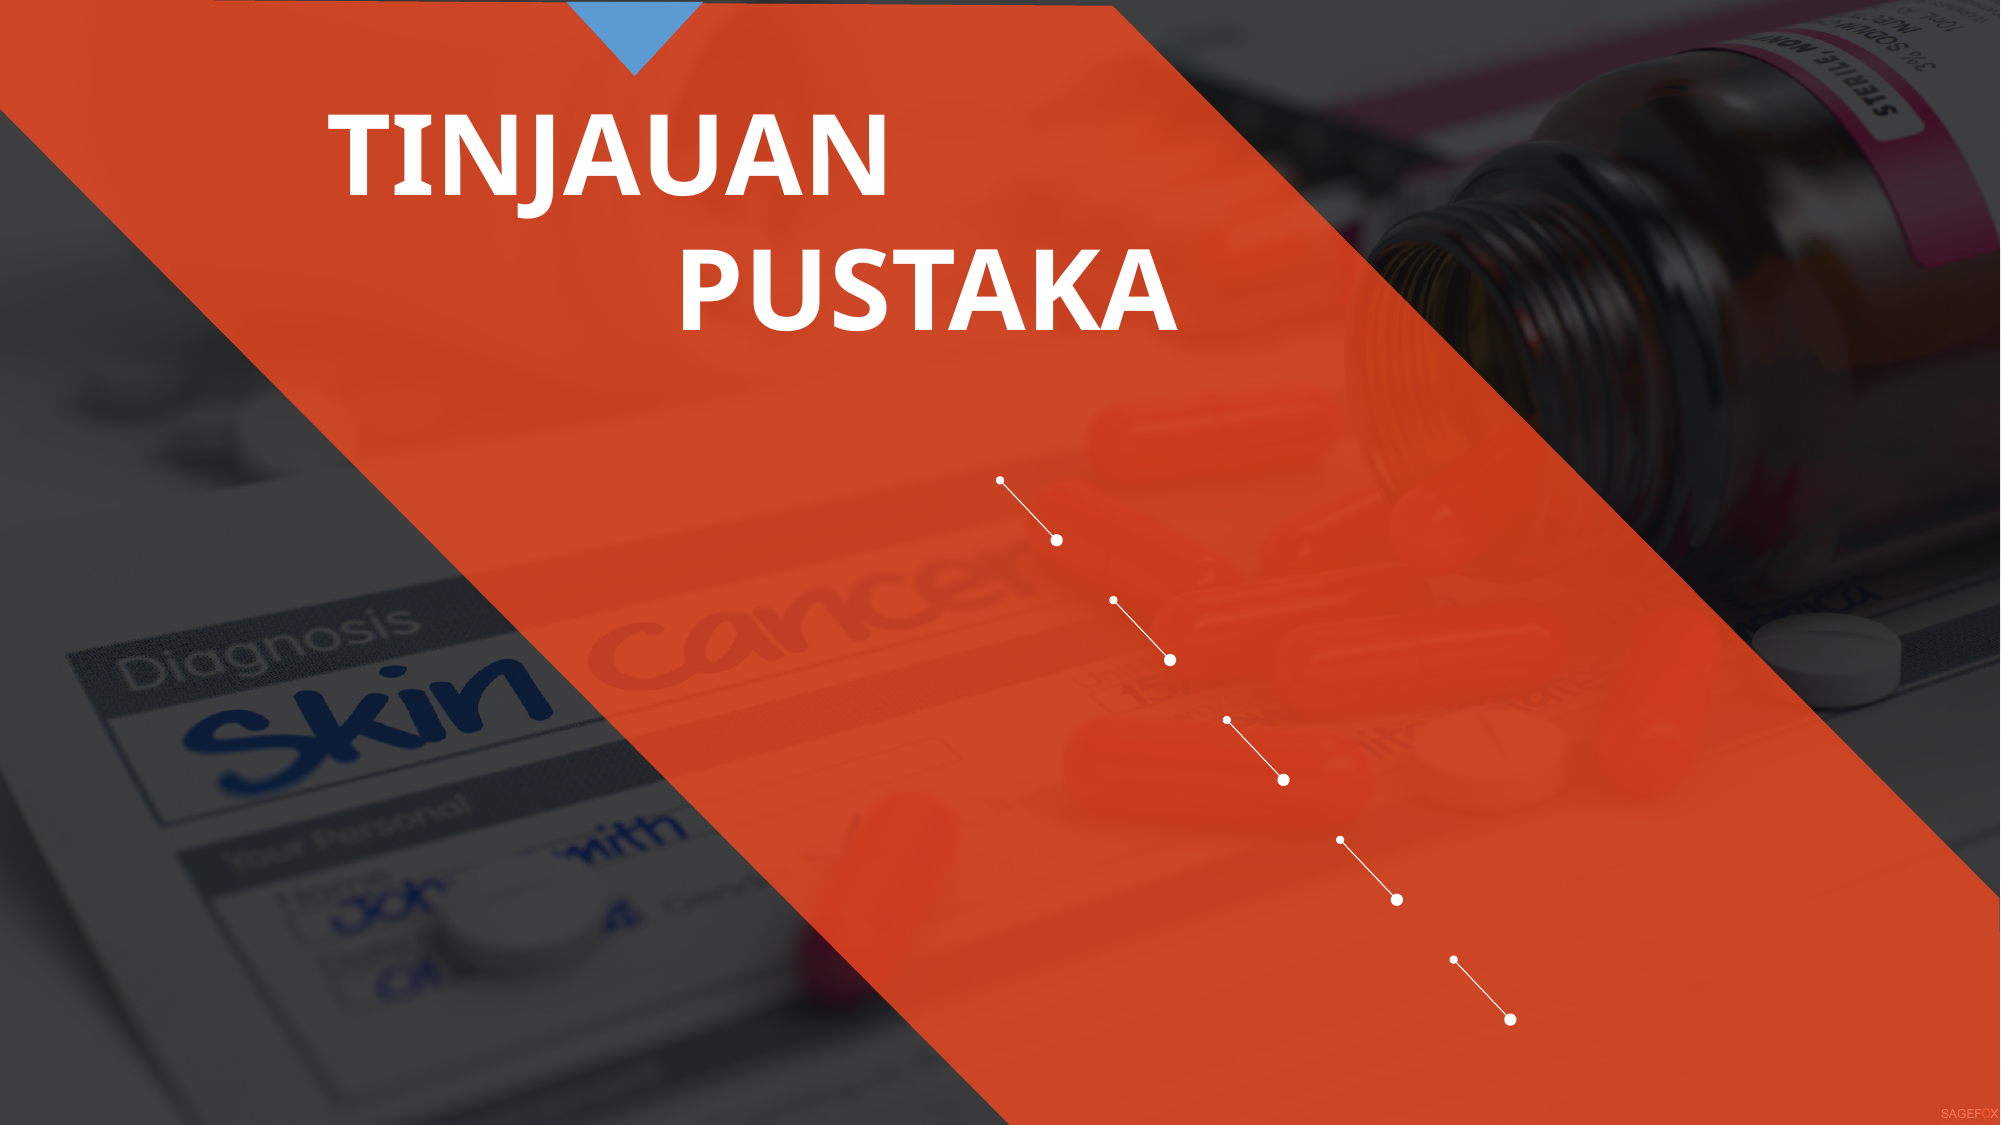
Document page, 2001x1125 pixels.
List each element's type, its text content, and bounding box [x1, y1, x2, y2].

text_box [0, 0, 2000, 1125]
text_box TINJAUAN PUSTAKA [310, 76, 1242, 361]
text_box [563, 0, 706, 78]
